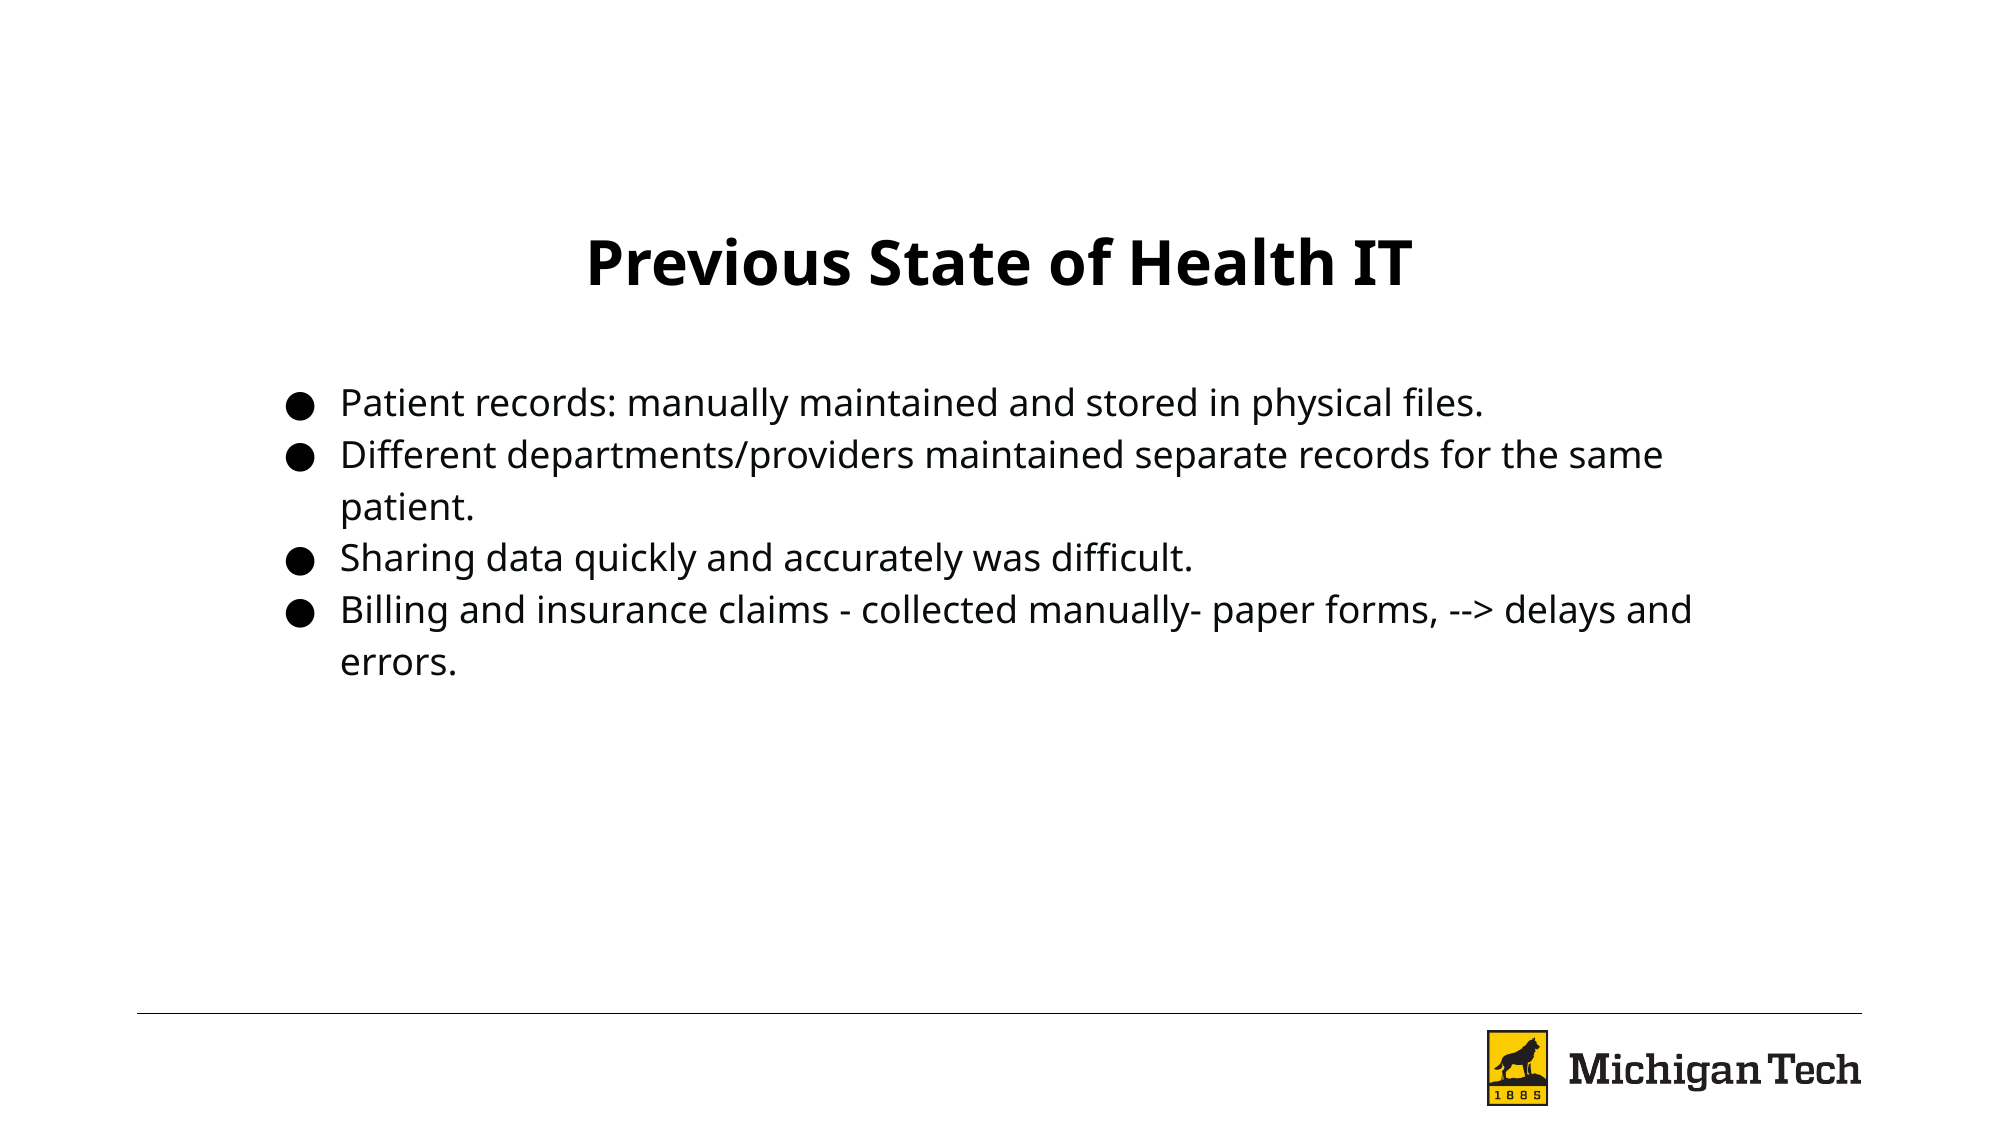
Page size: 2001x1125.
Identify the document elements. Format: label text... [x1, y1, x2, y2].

subtitle Patient records: manually maintained and stored in physical files. Different departments/providers maintained separate records for the same patient. Sharing data quickly and accurately was difficult. Billing and insurance claims - collected manually- paper forms, --> delays and errors. [249, 357, 1750, 863]
picture [1487, 1030, 1861, 1106]
title Previous State of Health IT [249, 184, 1750, 314]
